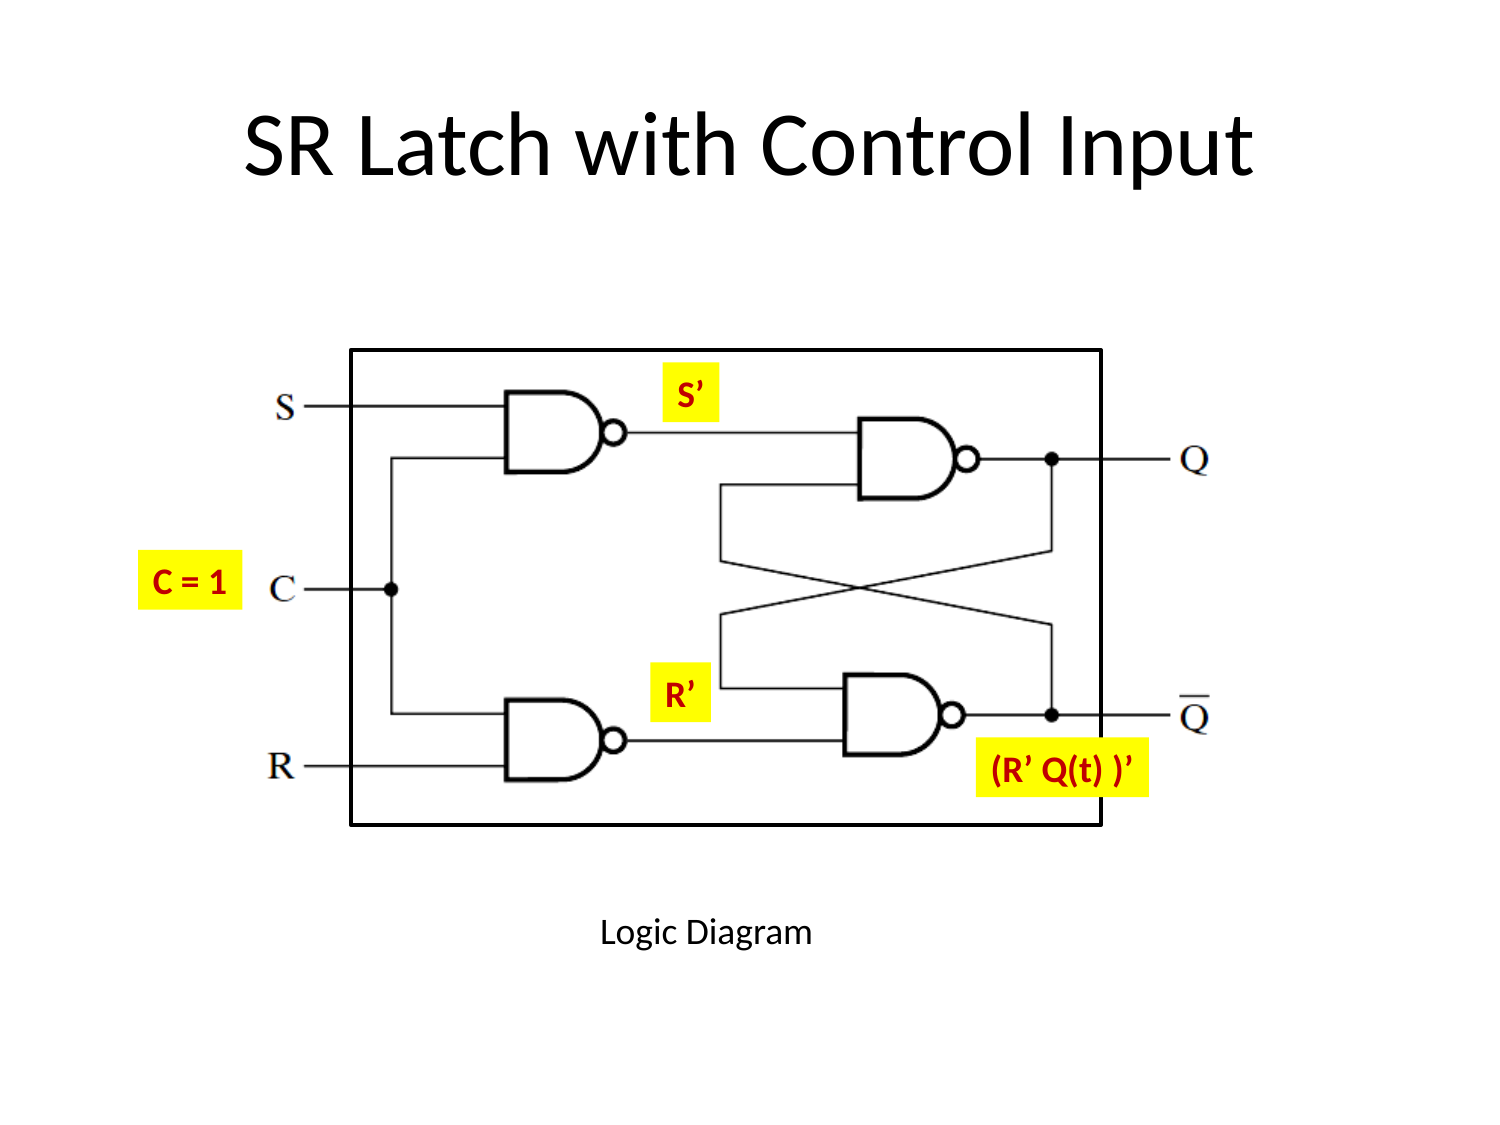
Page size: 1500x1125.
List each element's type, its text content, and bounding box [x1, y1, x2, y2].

text_box C = 1 [138, 549, 243, 610]
text_box Logic Diagram [585, 899, 829, 960]
text_box [349, 810, 1103, 827]
title SR Latch with Control Input [75, 45, 1425, 233]
picture [250, 352, 1226, 803]
